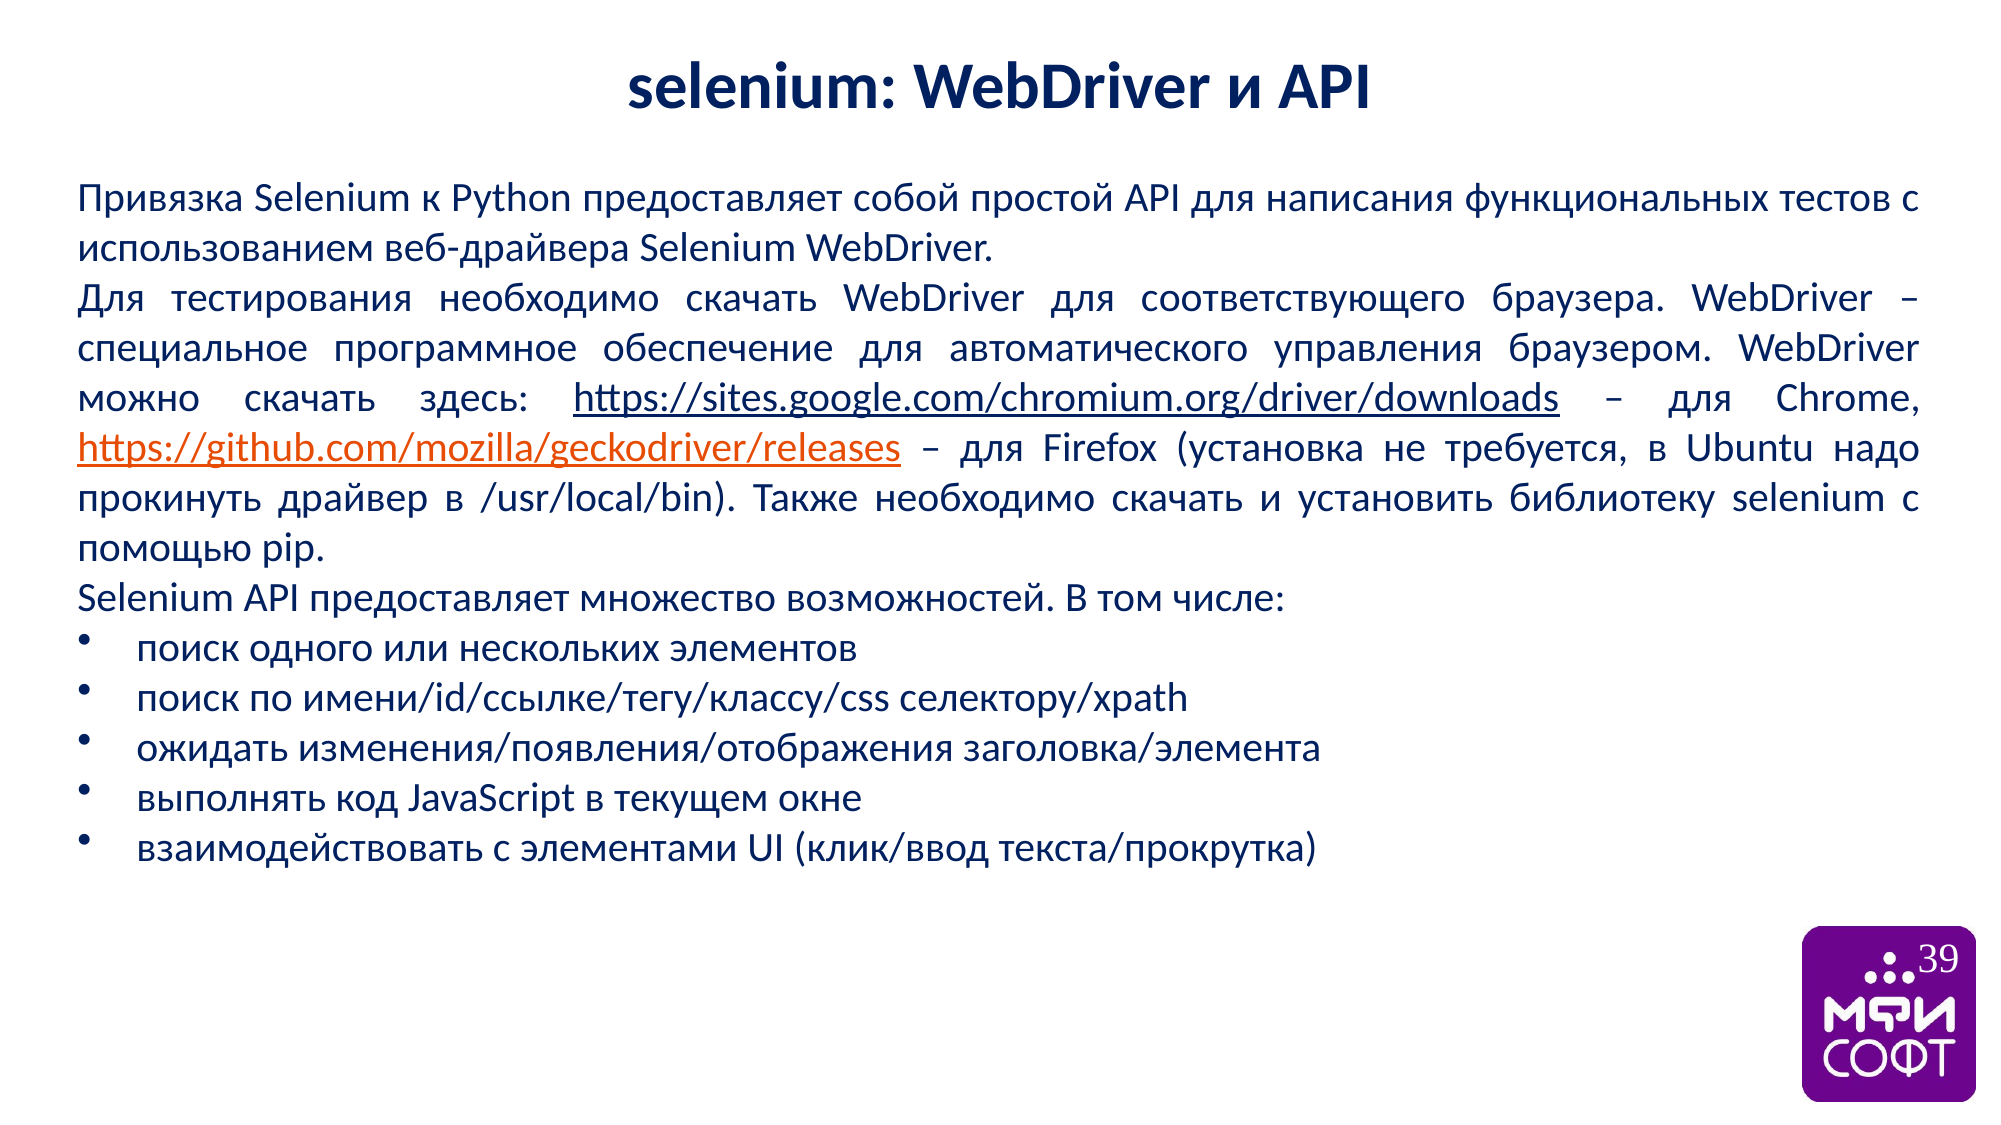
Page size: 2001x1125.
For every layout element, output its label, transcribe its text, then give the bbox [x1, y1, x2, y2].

picture [1802, 926, 1976, 1102]
text_box Привязка Selenium к Python предоставляет собой простой API для написания функциональных тестов с использованием веб-драйвера Selenium WebDriver. Для тестирования необходимо скачать WebDriver для соответствующего браузера. WebDriver – специальное программное обеспечение для автоматического управления браузером. WebDriver можно скачать здесь: https://sites.google.com/chromium.org/driver/downloads – для Chrome, https://github.com/mozilla/geckodriver/releases – для Firefox (установка не требуется, в Ubuntu надо прокинуть драйвер в /usr/local/bin). Также необходимо скачать и установить библиотеку selenium с помощью pip. Selenium API предоставляет множество возможностей. В том числе: поиск одного или нескольких элементов поиск по имени/id/ссылке/тегу/классу/css селектору/xpath ожидать изменения/появления/отображения заголовка/элемента выполнять код JavaScript в текущем окне взаимодействовать с элементами UI (клик/ввод текста/прокрутка) [62, 162, 1936, 1097]
title selenium: WebDriver и API [0, 34, 2000, 149]
